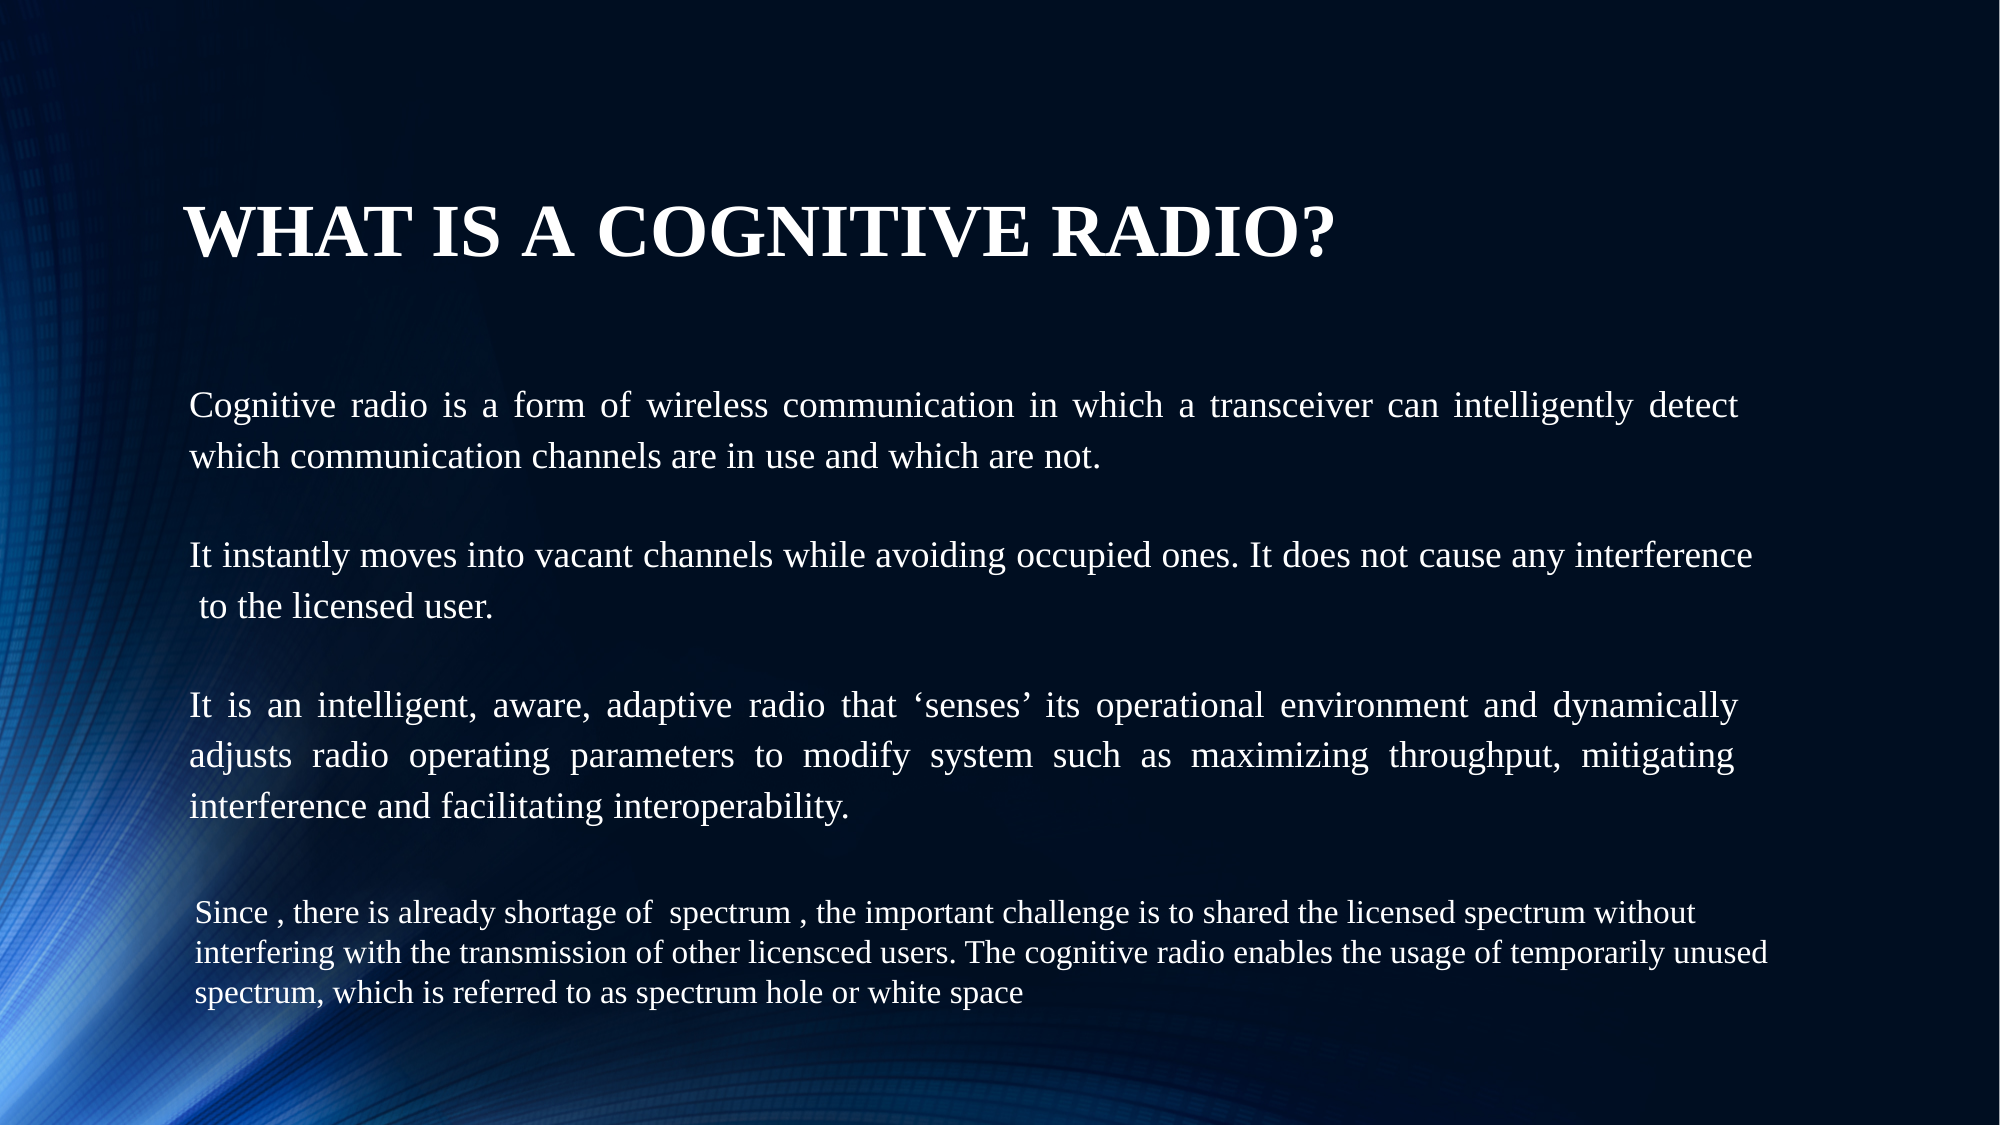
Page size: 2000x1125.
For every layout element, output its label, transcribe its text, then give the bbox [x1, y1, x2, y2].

title WHAT IS A COGNITIVE RADIO? [179, 81, 1709, 272]
text_box Cognitive radio is a form of wireless communication in which a transceiver can intelligently detect which communication channels are in use and which are not. It instantly moves into vacant channels while avoiding occupied ones. It does not cause any interference to the licensed user. It is an intelligent, aware, adaptive radio that ‘senses’ its operational environment and dynamically adjusts radio operating parameters to modify system such as maximizing throughput, mitigating interference and facilitating interoperability. [187, 371, 1755, 827]
picture [0, 0, 2000, 1125]
text_box Since , there is already shortage of spectrum , the important challenge is to shared the licensed spectrum without interfering with the transmission of other licensced users. The cognitive radio enables the usage of temporarily unused spectrum, which is referred to as spectrum hole or white space [179, 882, 1803, 1018]
